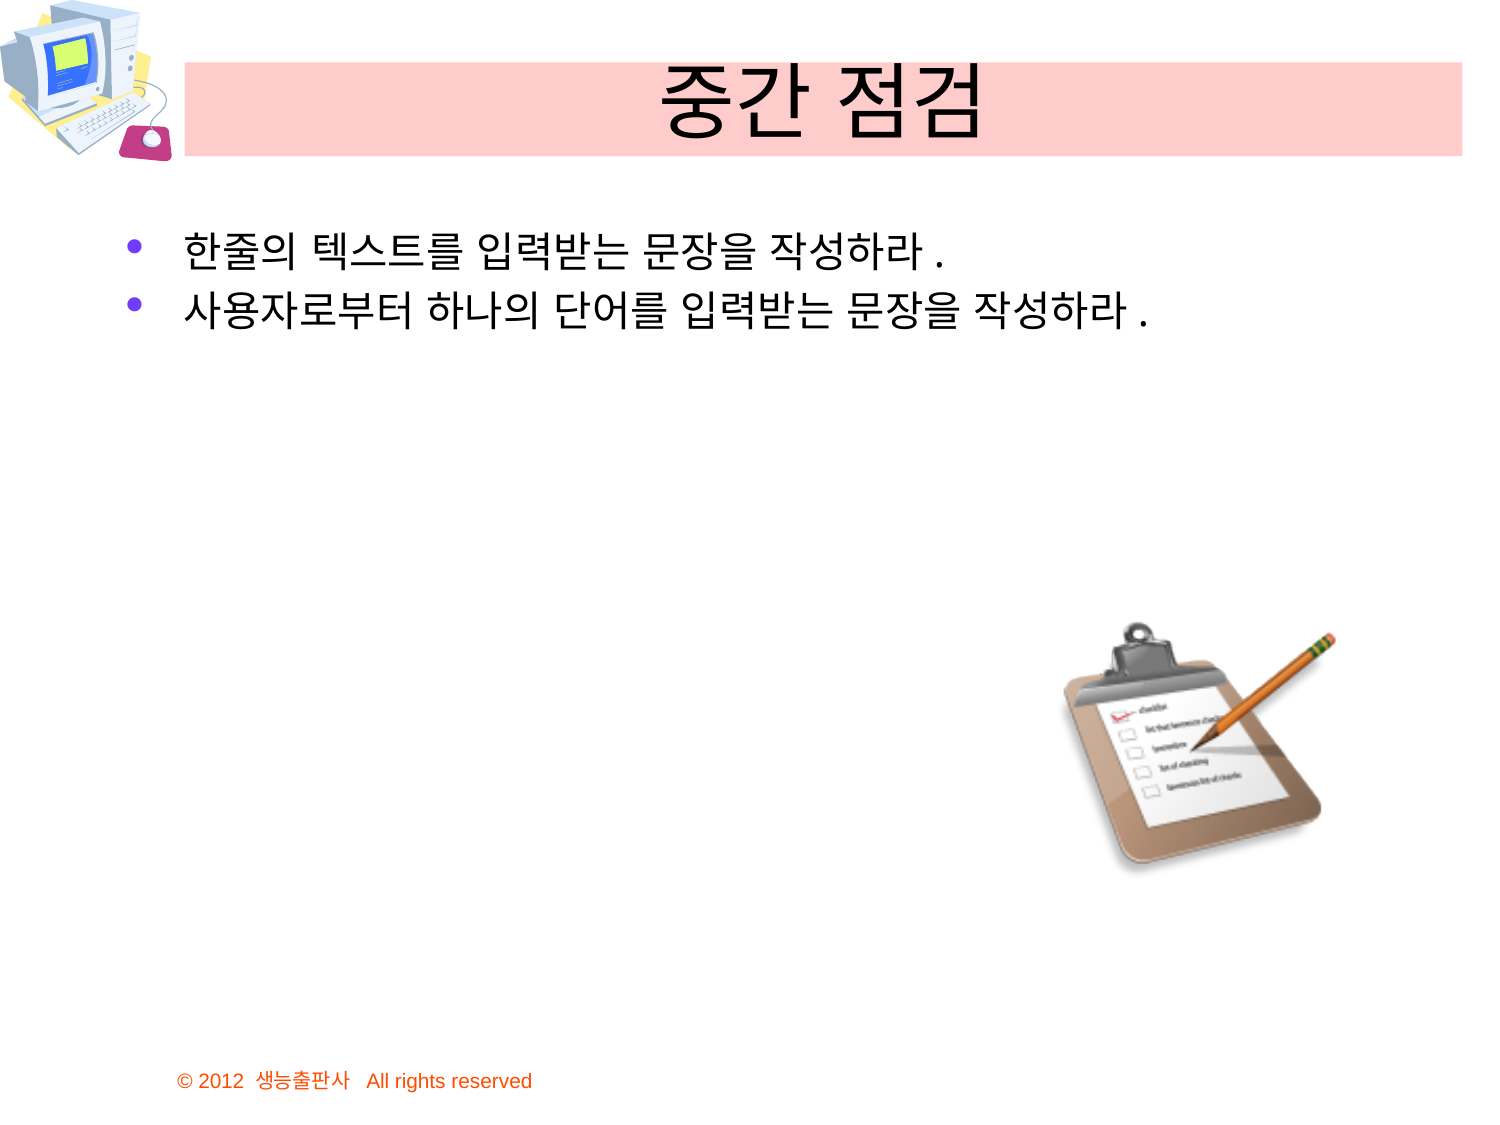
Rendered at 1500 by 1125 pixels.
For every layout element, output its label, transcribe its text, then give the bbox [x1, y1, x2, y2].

picture [1048, 588, 1349, 890]
title 중간 점검 [184, 62, 1463, 157]
list 한줄의 텍스트를 입력받는 문장을 작성하라. 사용자로부터 하나의 단어를 입력받는 문장을 작성하라. [112, 499, 1460, 900]
list 한줄의 텍스트를 입력받는 문장을 작성하라. 사용자로부터 하나의 단어를 입력받는 문장을 작성하라. [112, 218, 1460, 498]
